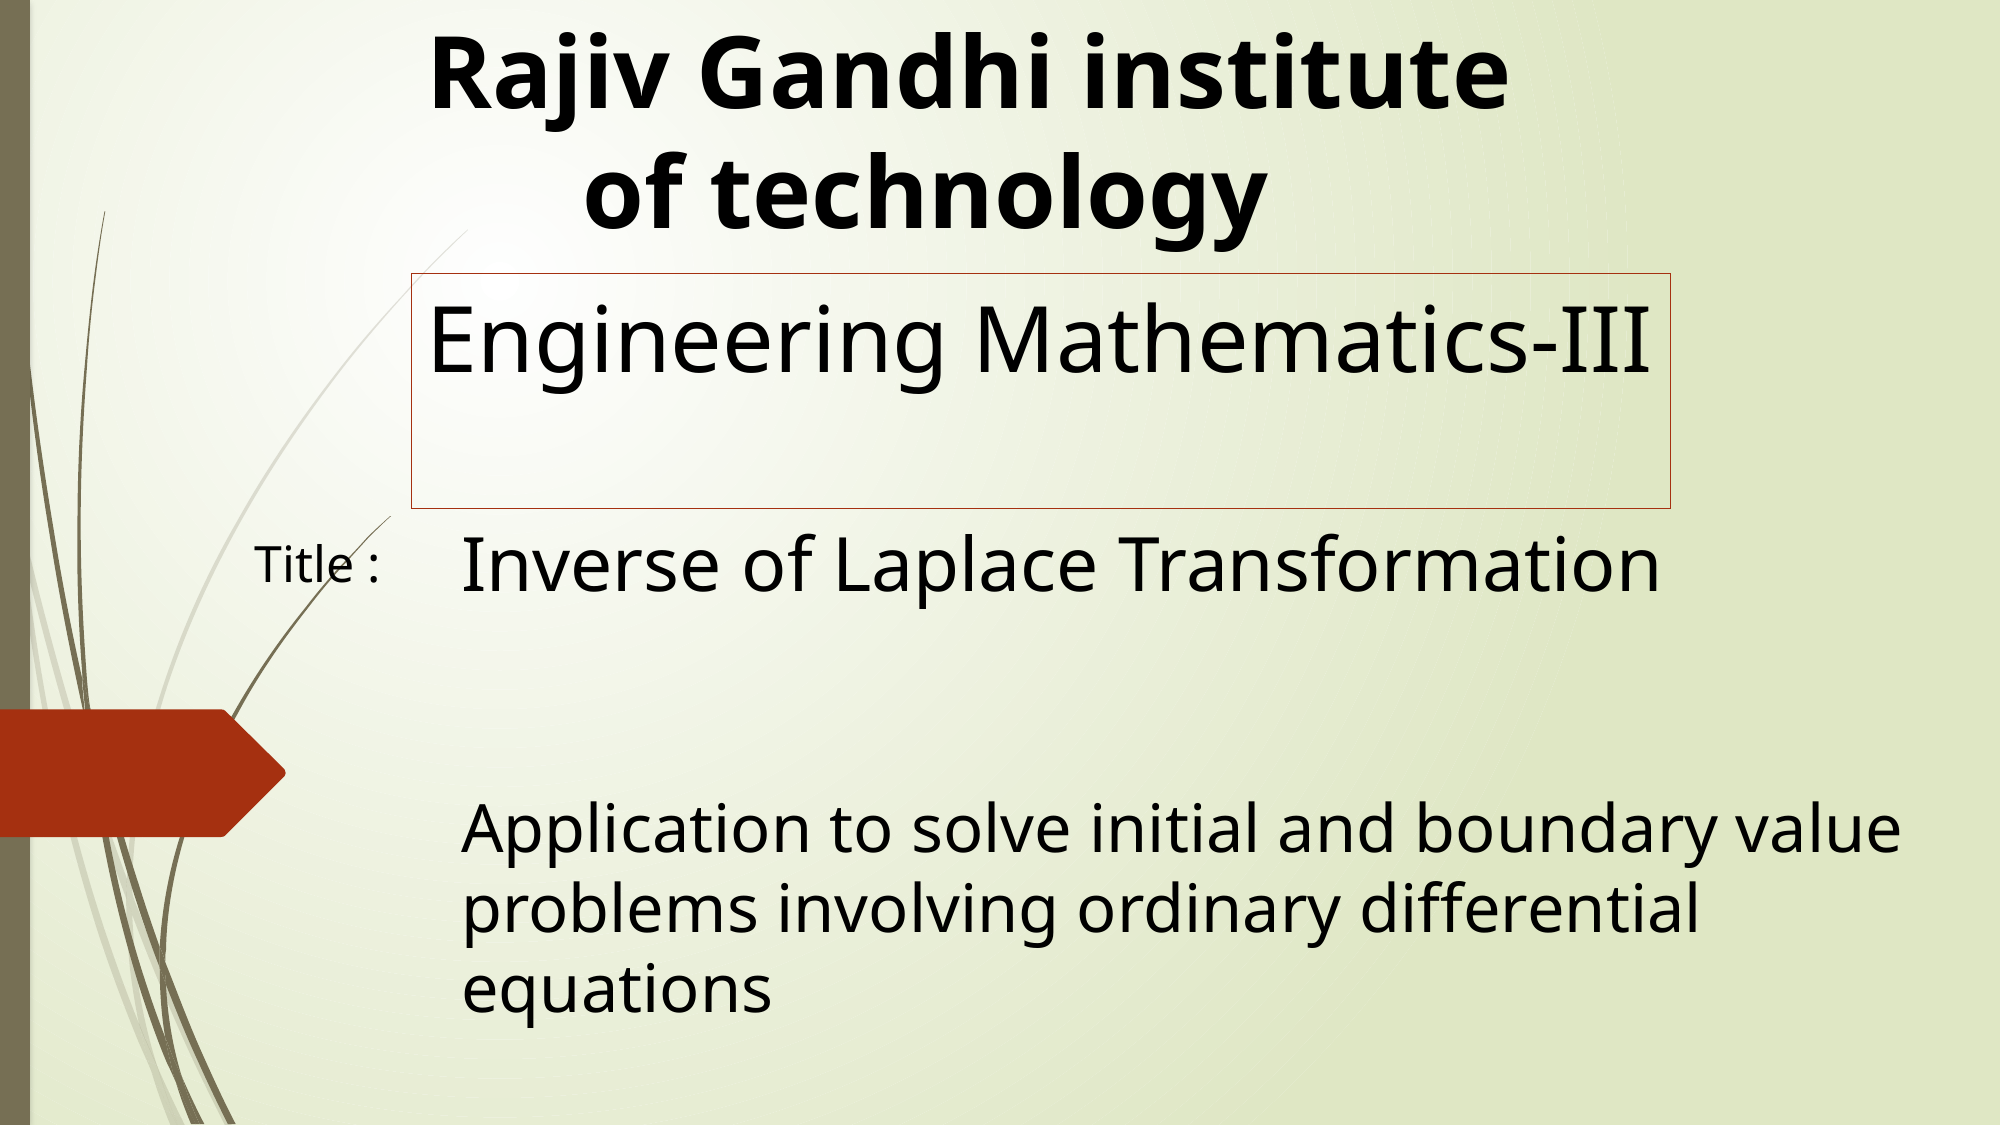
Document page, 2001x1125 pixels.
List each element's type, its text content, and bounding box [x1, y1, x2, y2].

text_box Rajiv Gandhi institute of technology [411, 1, 1702, 256]
text_box Title : [240, 524, 446, 600]
text_box Application to solve initial and boundary value problems involving ordinary differential equations [446, 777, 1921, 1033]
picture [8, 147, 18, 156]
text_box Engineering Mathematics-III [411, 273, 1671, 509]
text_box Inverse of Laplace Transformation [446, 509, 1760, 615]
